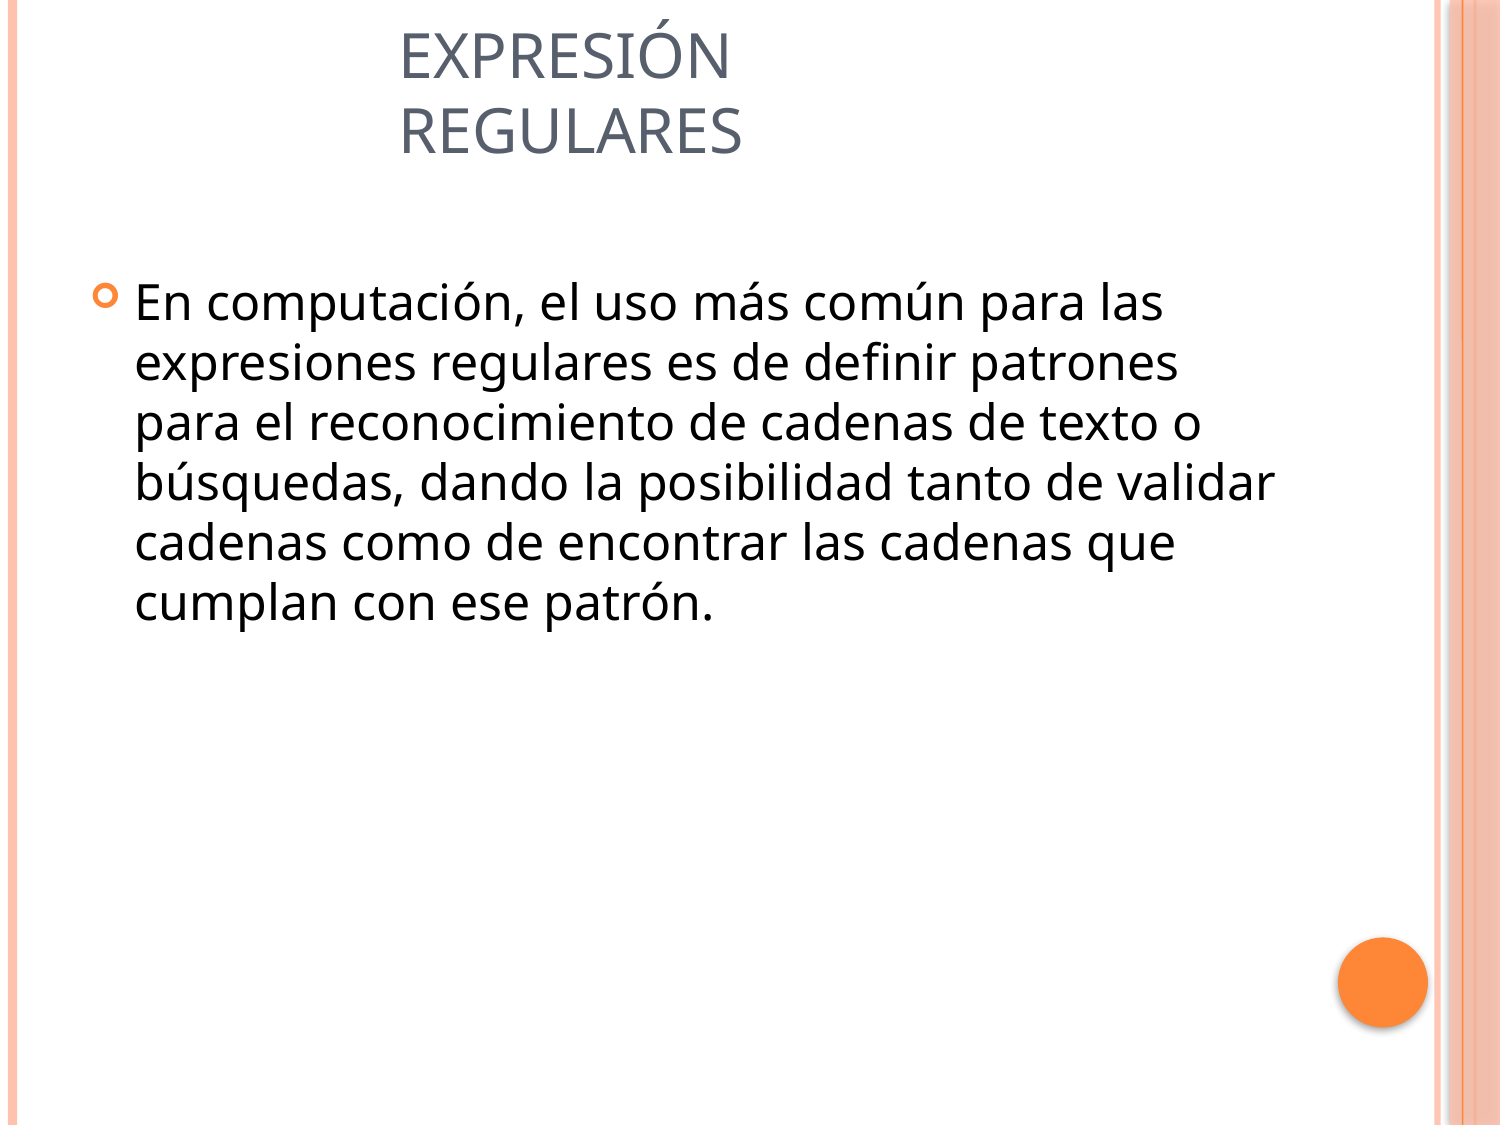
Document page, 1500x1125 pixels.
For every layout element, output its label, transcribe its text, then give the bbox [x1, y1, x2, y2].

list En computación, el uso más común para las expresiones regulares es de definir patrones para el reconocimiento de cadenas de texto o búsquedas, dando la posibilidad tanto de validar cadenas como de encontrar las cadenas que cumplan con ese patrón. [75, 262, 1300, 1062]
title Expresión Regulares [383, 78, 1106, 174]
